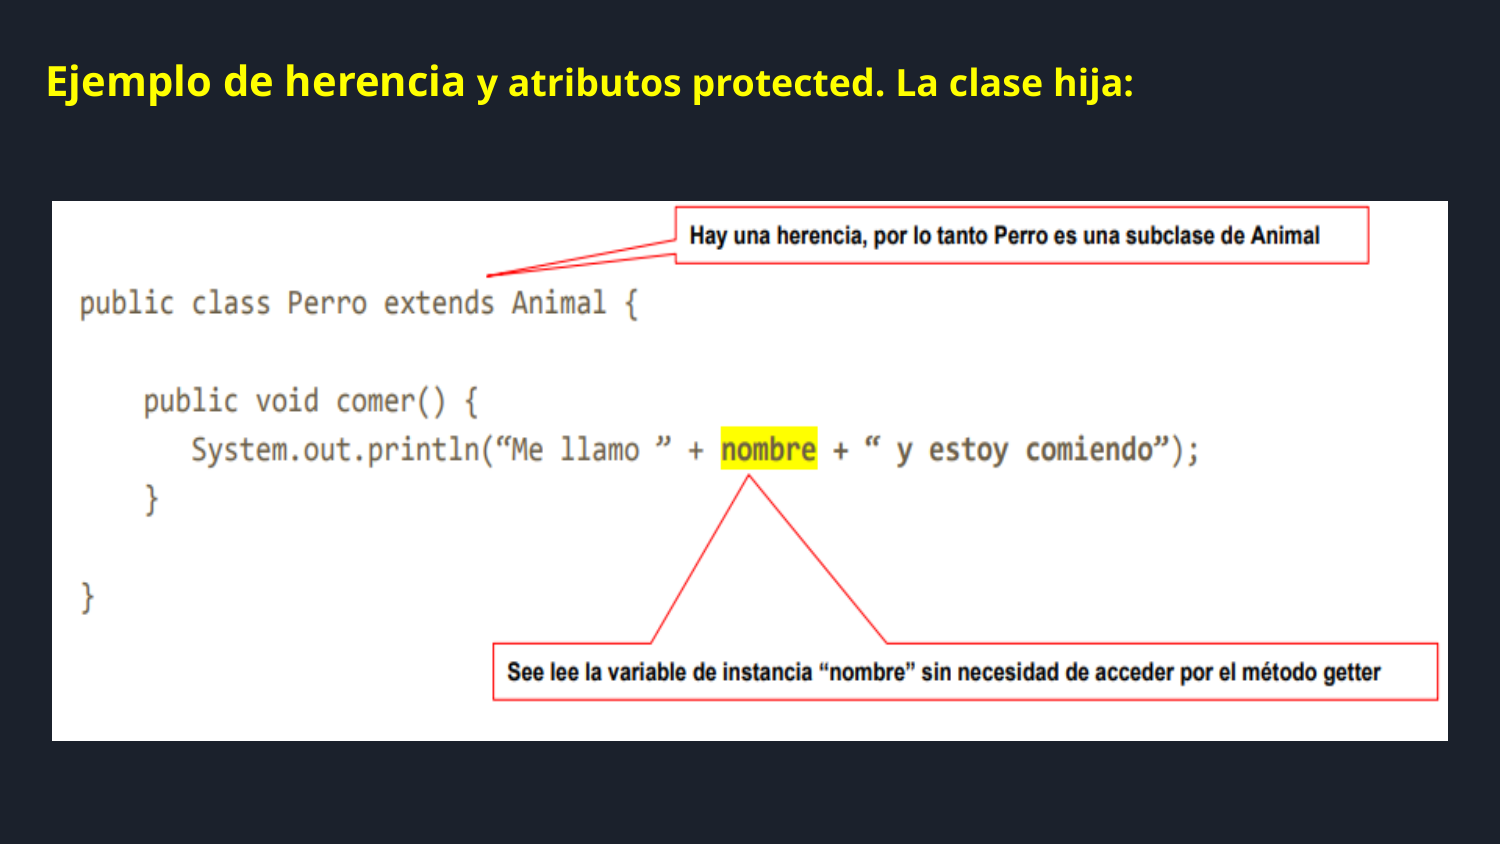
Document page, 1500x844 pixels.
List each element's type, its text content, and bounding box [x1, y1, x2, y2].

picture [51, 201, 1449, 741]
text_box Ejemplo de herencia y atributos protected. La clase hija: [30, 40, 1232, 121]
